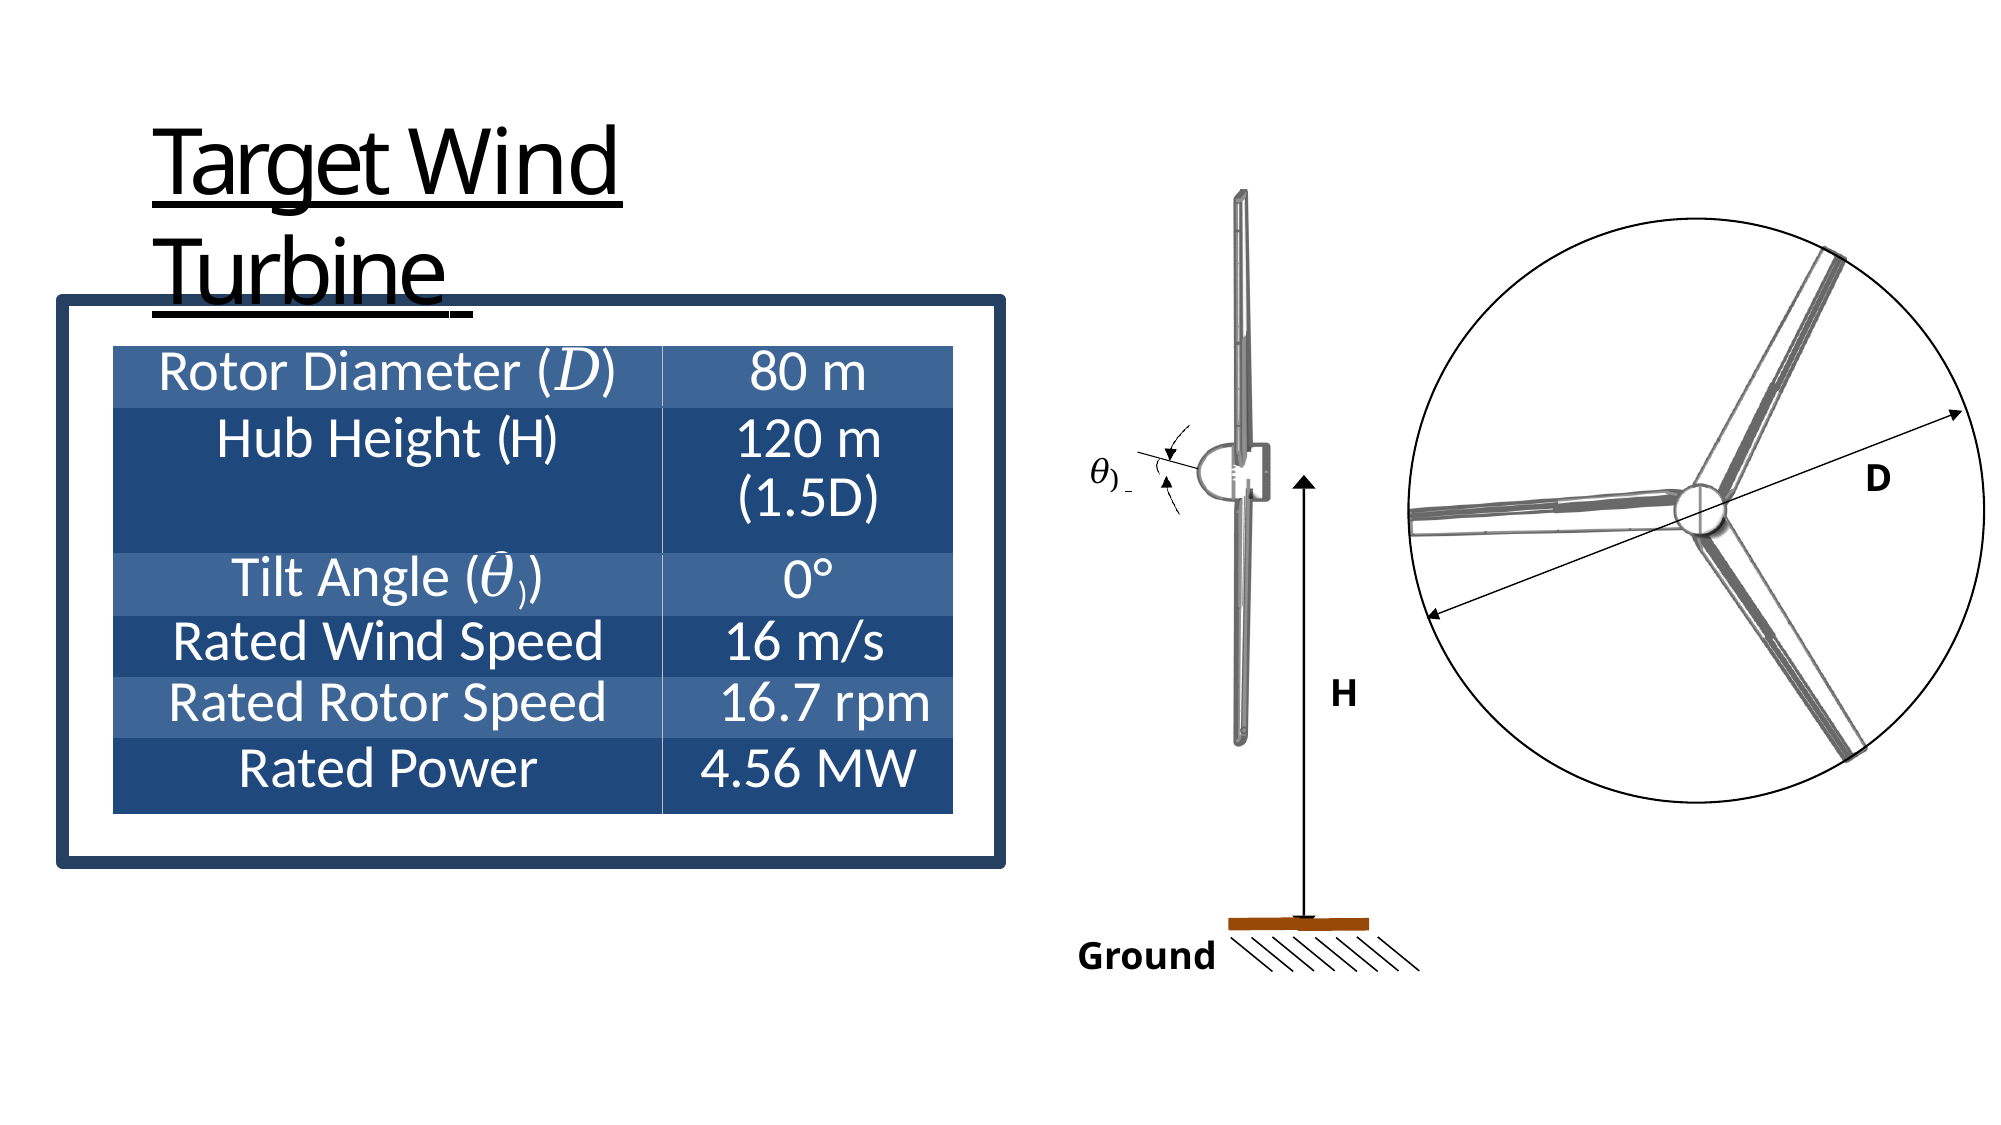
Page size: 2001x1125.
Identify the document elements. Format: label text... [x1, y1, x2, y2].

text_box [1137, 424, 1199, 515]
text_box [1292, 815, 1316, 924]
text_box [1300, 925, 1308, 930]
table_cell 4.56 MW [663, 738, 953, 814]
picture [1128, 157, 1365, 808]
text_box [1230, 936, 1420, 972]
table_cell Hub Height (H) [113, 408, 662, 553]
table_cell 16.7 rpm [663, 677, 953, 738]
table_cell Rated Wind Speed [113, 616, 662, 677]
text_box Ground [1074, 930, 1409, 978]
table_cell 120 m (1.5D) [663, 408, 953, 553]
table_cell 0° [663, 555, 953, 616]
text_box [1350, 218, 2000, 804]
table_header Rotor Diameter (𝐷) [113, 346, 662, 406]
title Target Wind Turbine [150, 100, 899, 323]
table_header 80 m [663, 346, 953, 406]
table_cell Tilt Angle (𝜃)) [113, 555, 662, 616]
table_cell 16 m/s [663, 616, 953, 677]
table_cell Rated Rotor Speed [113, 677, 662, 738]
table_cell Rated Power [113, 738, 662, 814]
text_box [60, 298, 1002, 865]
text_box 𝜃) [1088, 430, 1123, 501]
